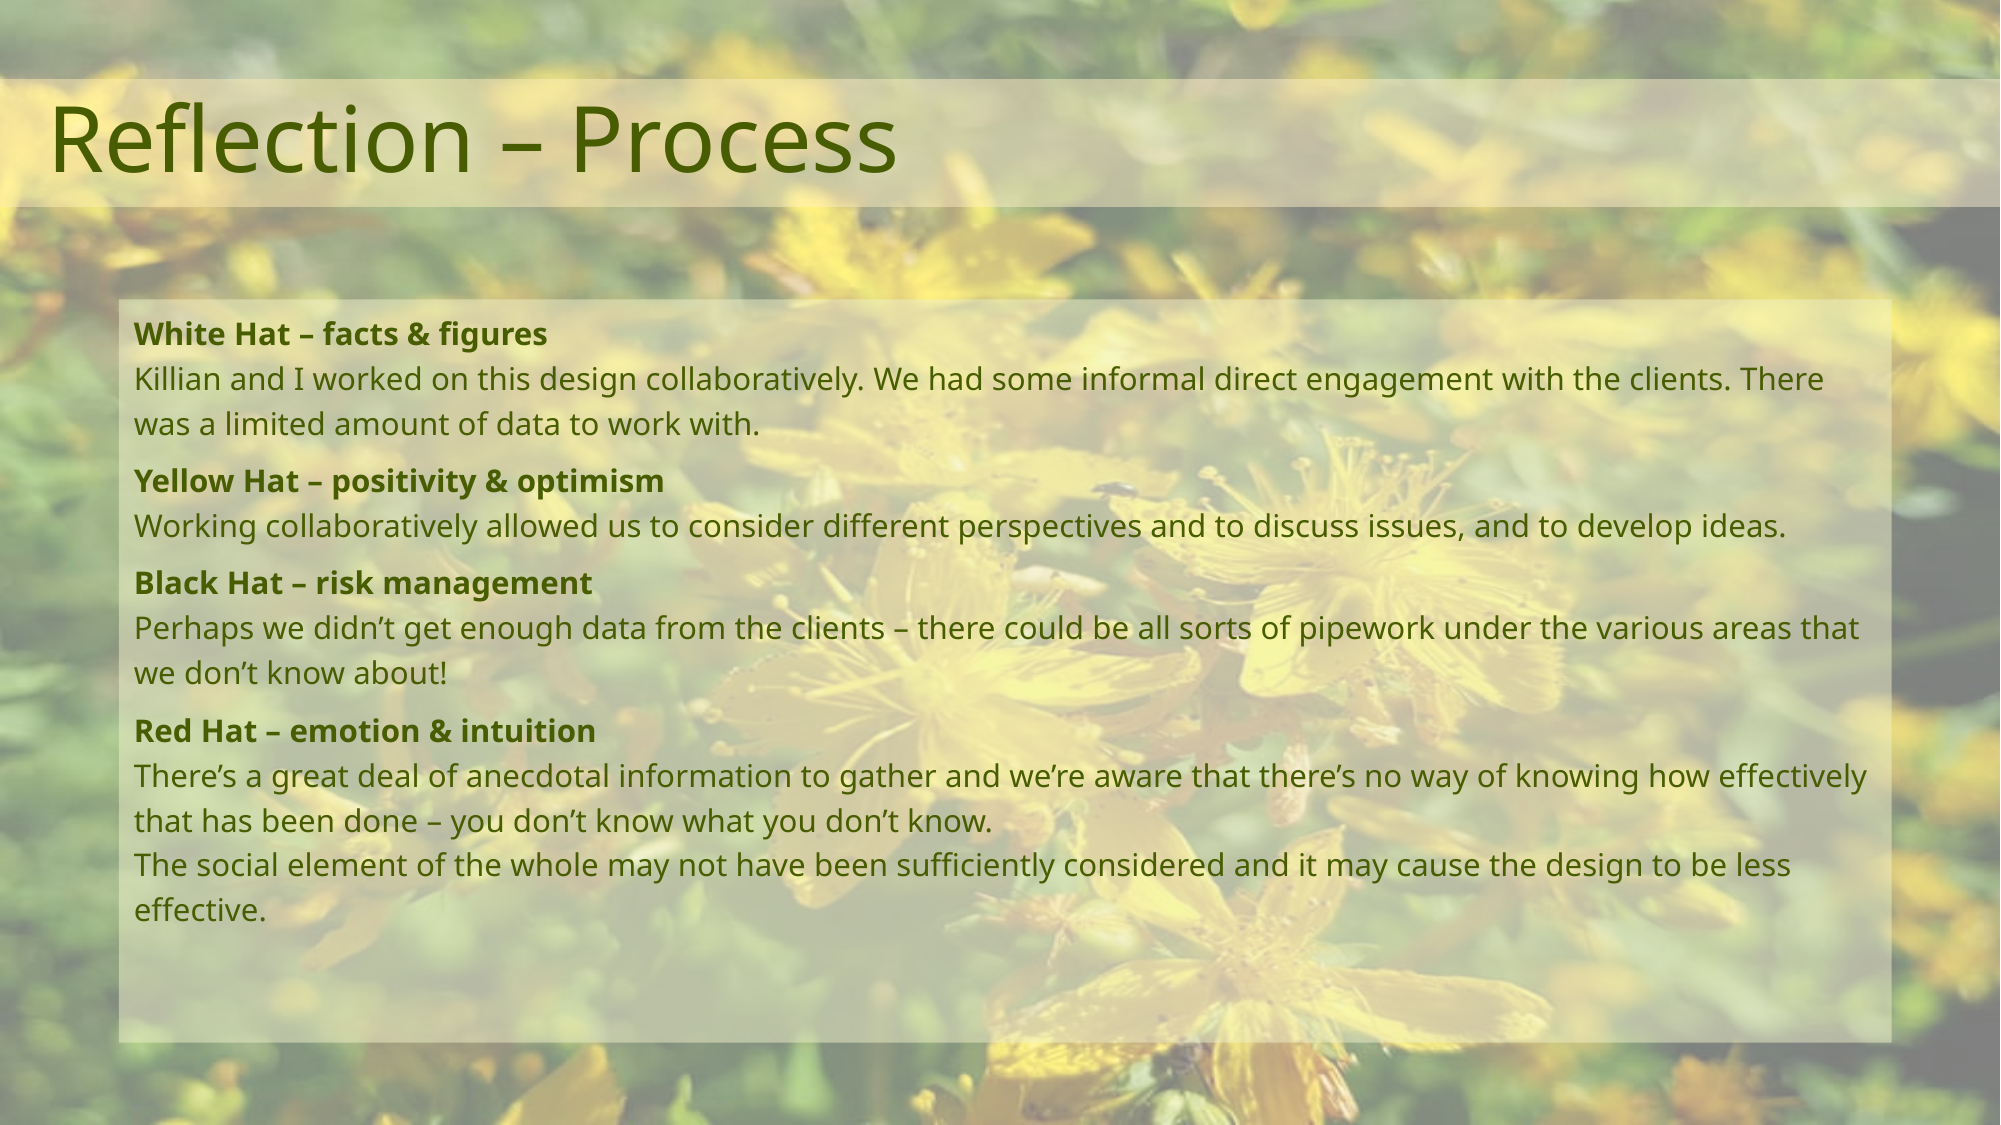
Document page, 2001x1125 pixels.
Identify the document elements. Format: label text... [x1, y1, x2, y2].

title Reflection – Process [0, 79, 2000, 207]
list White Hat – facts & figures Killian and I worked on this design collaboratively. We had some informal direct engagement with the clients. There was a limited amount of data to work with. Yellow Hat – positivity & optimism Working collaboratively allowed us to consider different perspectives and to discuss issues, and to develop ideas. Black Hat – risk management Perhaps we didn’t get enough data from the clients – there could be all sorts of pipework under the various areas that we don’t know about! Red Hat – emotion & intuition There’s a great deal of anecdotal information to gather and we’re aware that there’s no way of knowing how effectively that has been done – you don’t know what you don’t know. The social element of the whole may not have been sufficiently considered and it may cause the design to be less effective. [118, 299, 1892, 1043]
